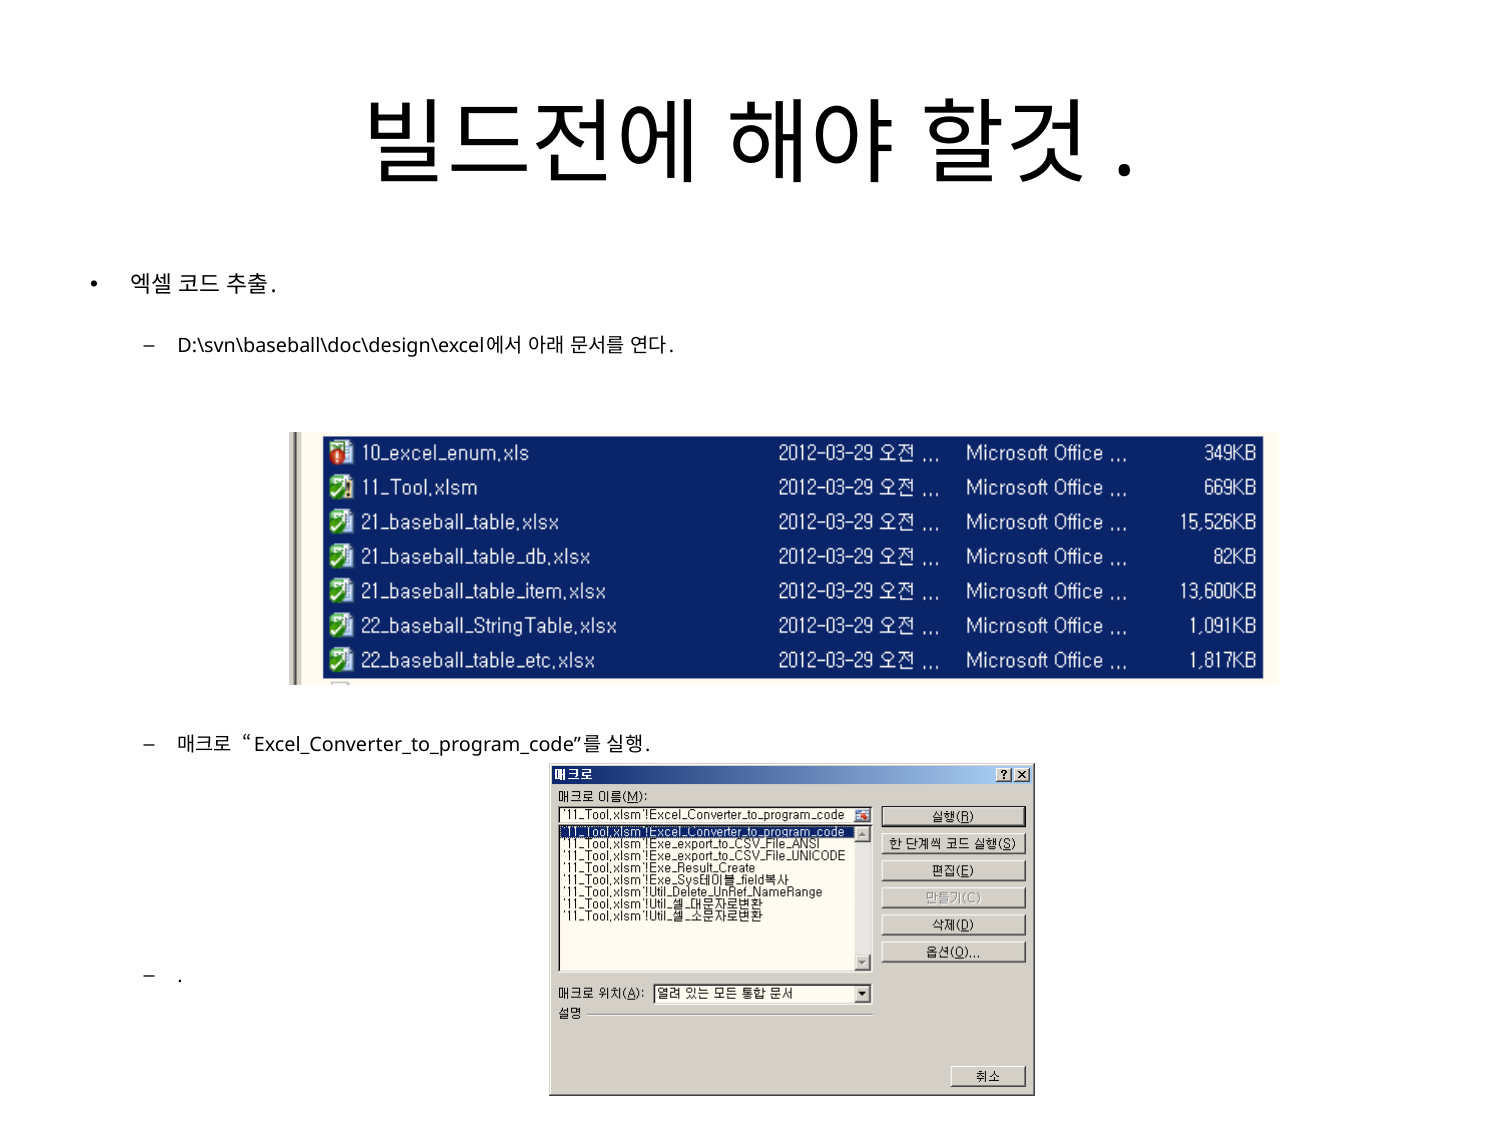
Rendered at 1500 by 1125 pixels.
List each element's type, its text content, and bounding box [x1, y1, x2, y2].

list 엑셀 코드 추출. D:\svn\baseball\doc\design\excel에서 아래 문서를 연다. 매크로 “Excel_Converter_to_program_code”를 실행. . [75, 262, 1425, 1005]
picture [288, 432, 1279, 685]
picture [548, 762, 1035, 1096]
title 빌드전에 해야 할것. [75, 45, 1425, 233]
